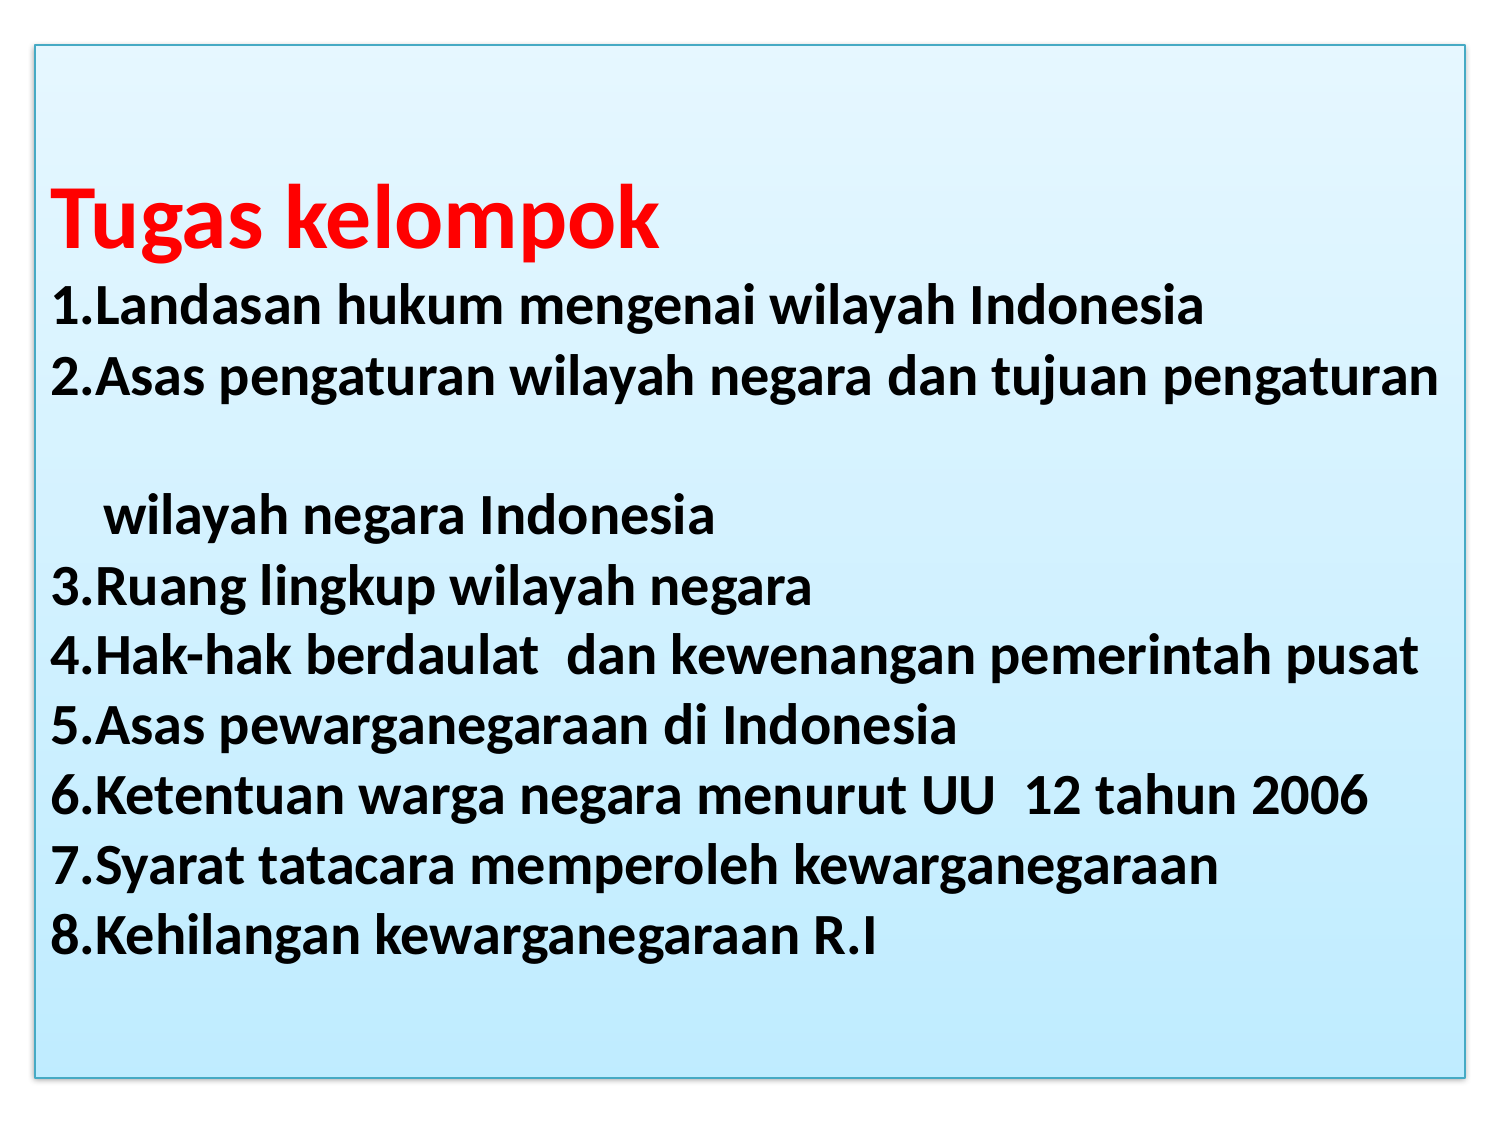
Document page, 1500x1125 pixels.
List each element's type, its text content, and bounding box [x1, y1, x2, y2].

title Tugas kelompok 1.Landasan hukum mengenai wilayah Indonesia 2.Asas pengaturan wilayah negara dan tujuan pengaturan wilayah negara Indonesia 3.Ruang lingkup wilayah negara 4.Hak-hak berdaulat dan kewenangan pemerintah pusat 5.Asas pewarganegaraan di Indonesia 6.Ketentuan warga negara menurut UU 12 tahun 2006 7.Syarat tatacara memperoleh kewarganegaraan 8.Kehilangan kewarganegaraan R.I [34, 44, 1466, 1079]
